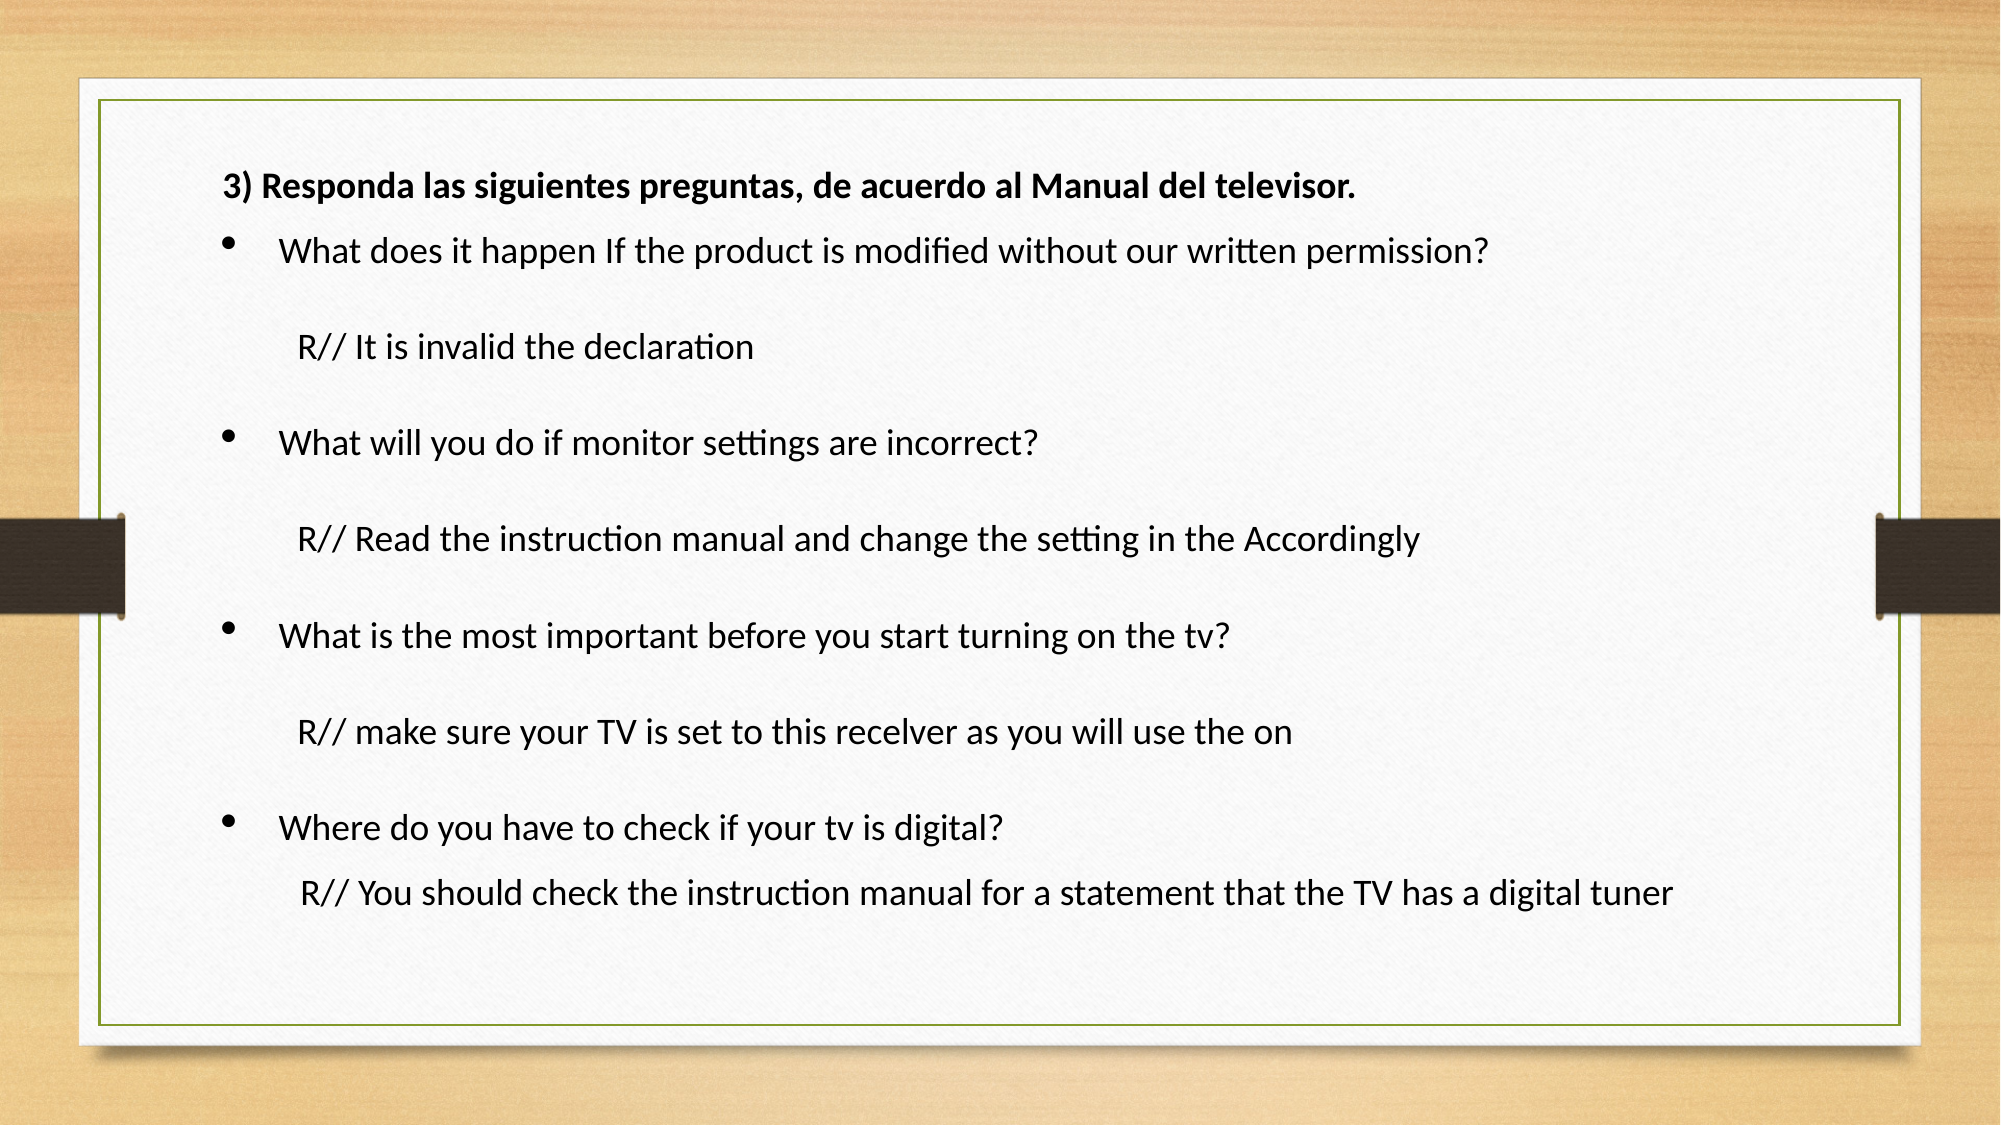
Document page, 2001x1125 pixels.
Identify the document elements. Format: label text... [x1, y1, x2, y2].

text_box 3) Responda las siguientes preguntas, de acuerdo al Manual del televisor. What does it happen If the product is modified without our written permission? R// It is invalid the declaration What will you do if monitor settings are incorrect? R// Read the instruction manual and change the setting in the Accordingly What is the most important before you start turning on the tv? R// make sure your TV is set to this recelver as you will use the on Where do you have to check if your tv is digital? R// You should check the instruction manual for a statement that the TV has a digital tuner [207, 150, 1793, 921]
picture [0, 0, 2001, 1125]
